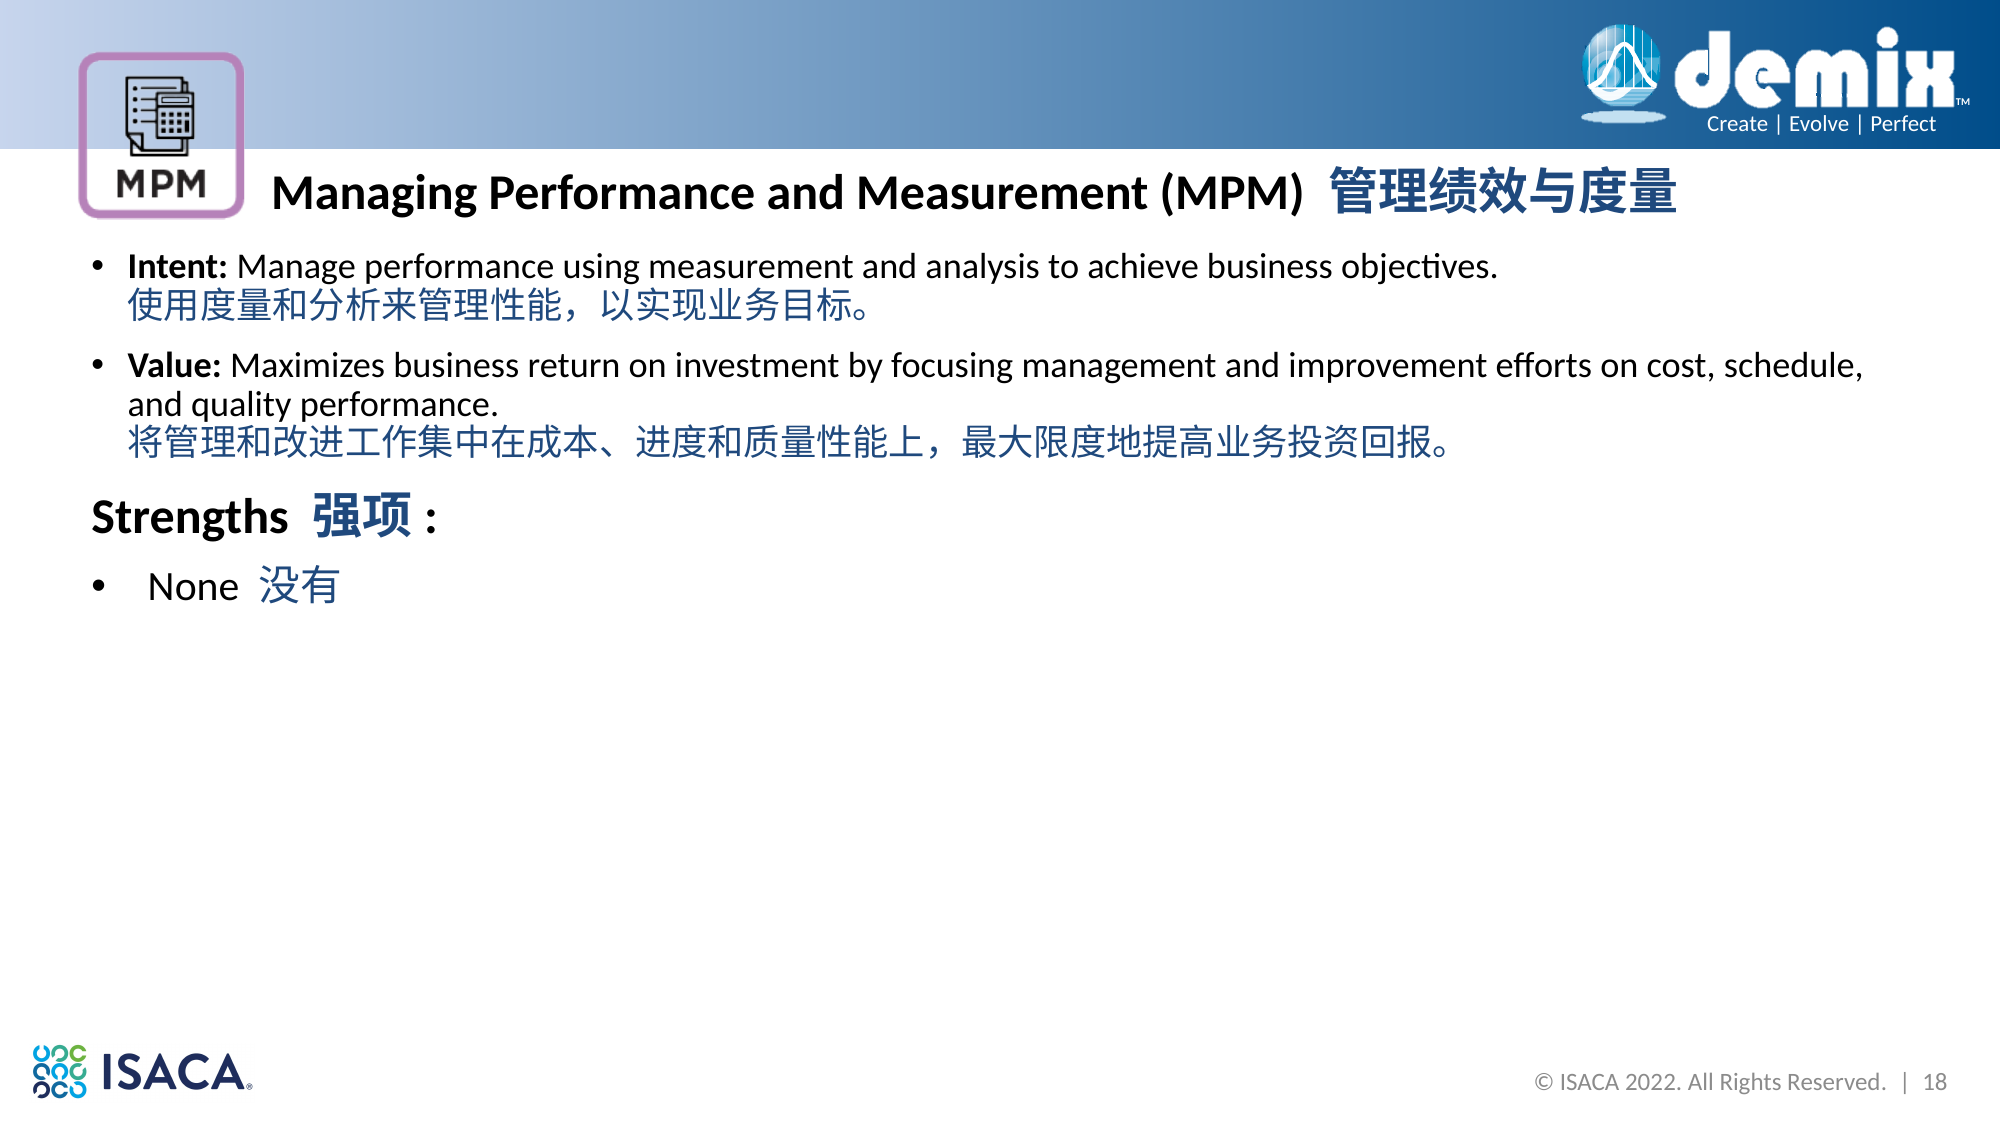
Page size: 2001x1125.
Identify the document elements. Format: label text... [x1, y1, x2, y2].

picture [29, 1043, 255, 1103]
title Managing Performance and Measurement (MPM) 管理绩效与度量 [255, 148, 1900, 238]
picture [50, 50, 273, 220]
picture [1549, 3, 2000, 153]
list Strengths 强项: None 没有 [76, 482, 1925, 991]
text_box Intent: Manage performance using measurement and analysis to achieve business objectives. 使用度量和分析来管理性能，以实现业务目标。 Value: Maximizes business return on investment by focusing management and improvement efforts on cost, schedule, and quality performance. 将管理和改进工作集中在成本、进度和质量性能上，最大限度地提高业务投资回报。 [76, 239, 1925, 473]
